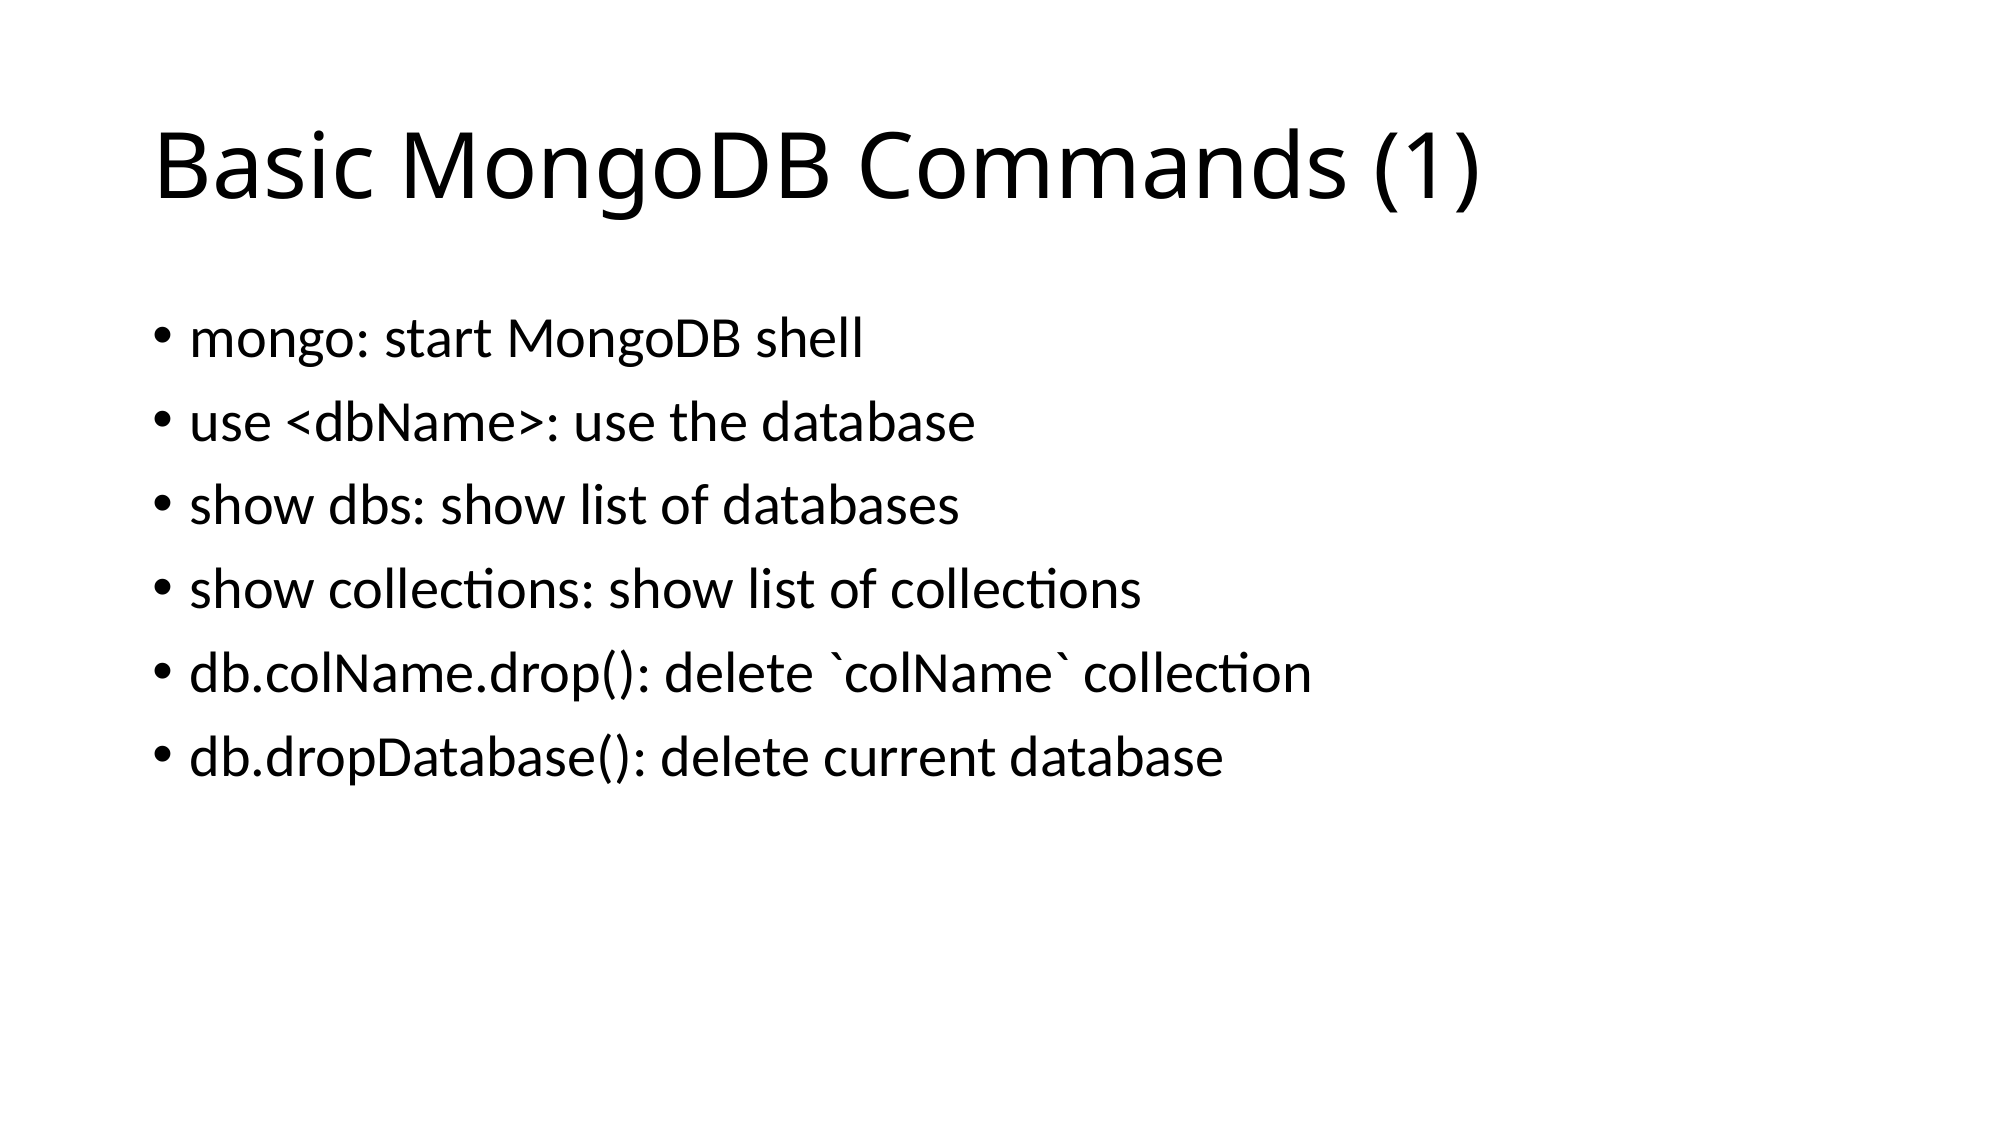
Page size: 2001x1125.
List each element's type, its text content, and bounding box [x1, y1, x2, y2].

list mongo: start MongoDB shell use <dbName>: use the database show dbs: show list of databases show collections: show list of collections db.colName.drop(): delete `colName` collection db.dropDatabase(): delete current database [137, 299, 1863, 1014]
title Basic MongoDB Commands (1) [137, 59, 1863, 278]
